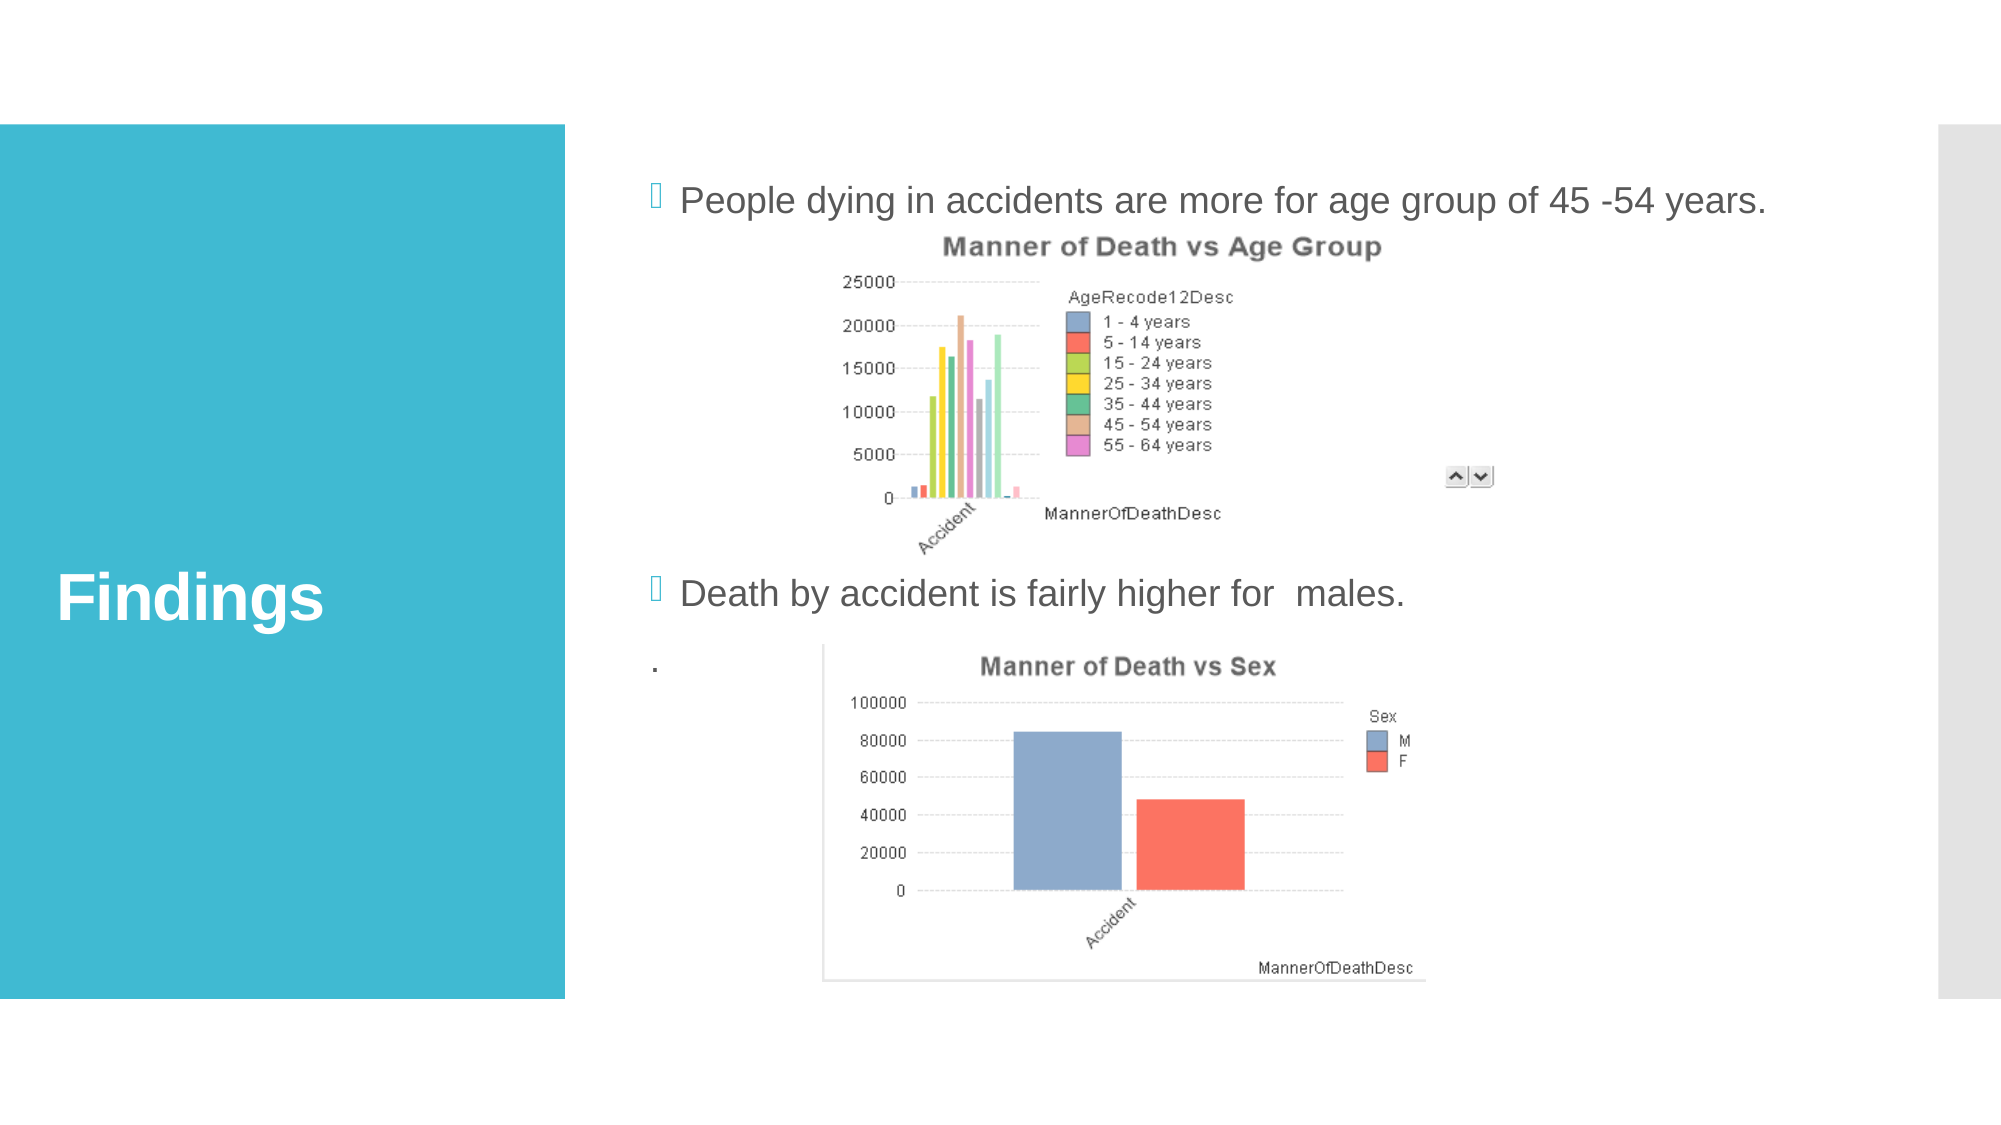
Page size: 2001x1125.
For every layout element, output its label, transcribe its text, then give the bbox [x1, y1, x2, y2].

picture [822, 643, 1426, 982]
title Findings [41, 184, 593, 1014]
picture [822, 223, 1505, 562]
list People dying in accidents are more for age group of 45 -54 years. Death by accident is fairly higher for males. . [634, 141, 1835, 982]
